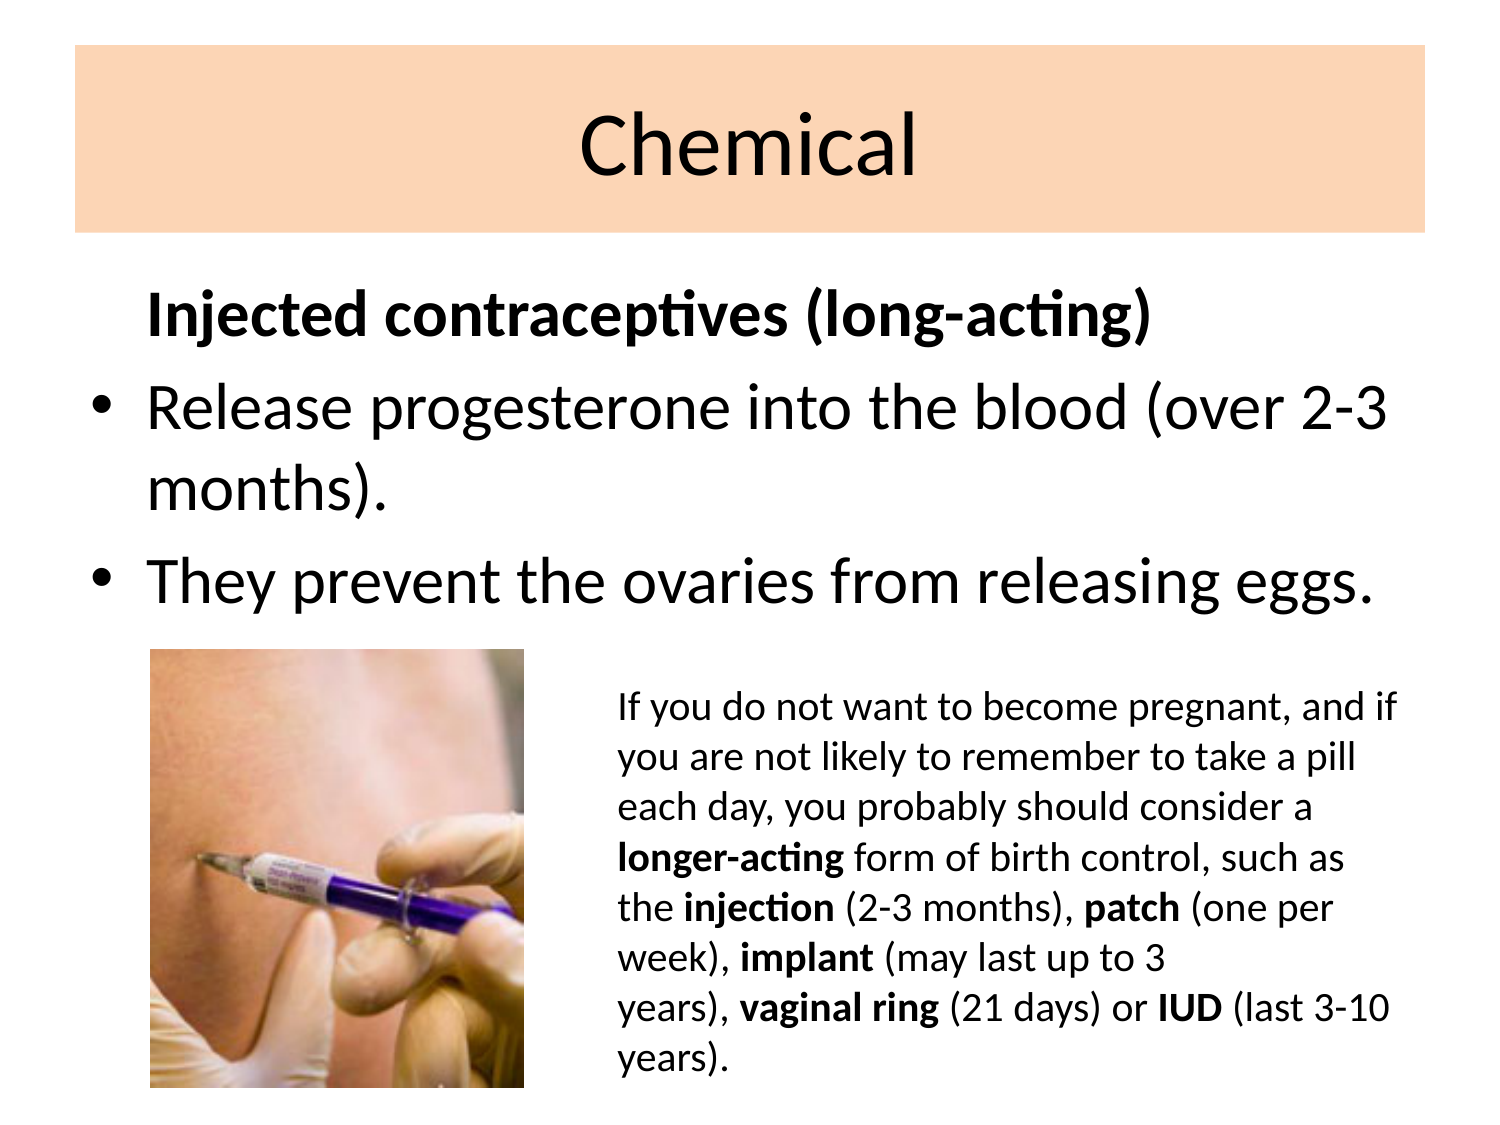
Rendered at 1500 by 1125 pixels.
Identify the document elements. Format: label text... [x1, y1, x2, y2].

title Chemical [75, 45, 1425, 233]
list Injected contraceptives (long-acting) Release progesterone into the blood (over 2-3 months). They prevent the ovaries from releasing eggs. [75, 262, 1425, 1005]
picture [149, 649, 525, 1088]
text_box If you do not want to become pregnant, and if you are not likely to remember to take a pill each day, you probably should consider a longer-acting form of birth control, such as the injection (2-3 months), patch (one per week), implant (may last up to 3 years), vaginal ring (21 days) or IUD (last 3-10 years). [602, 671, 1428, 1087]
